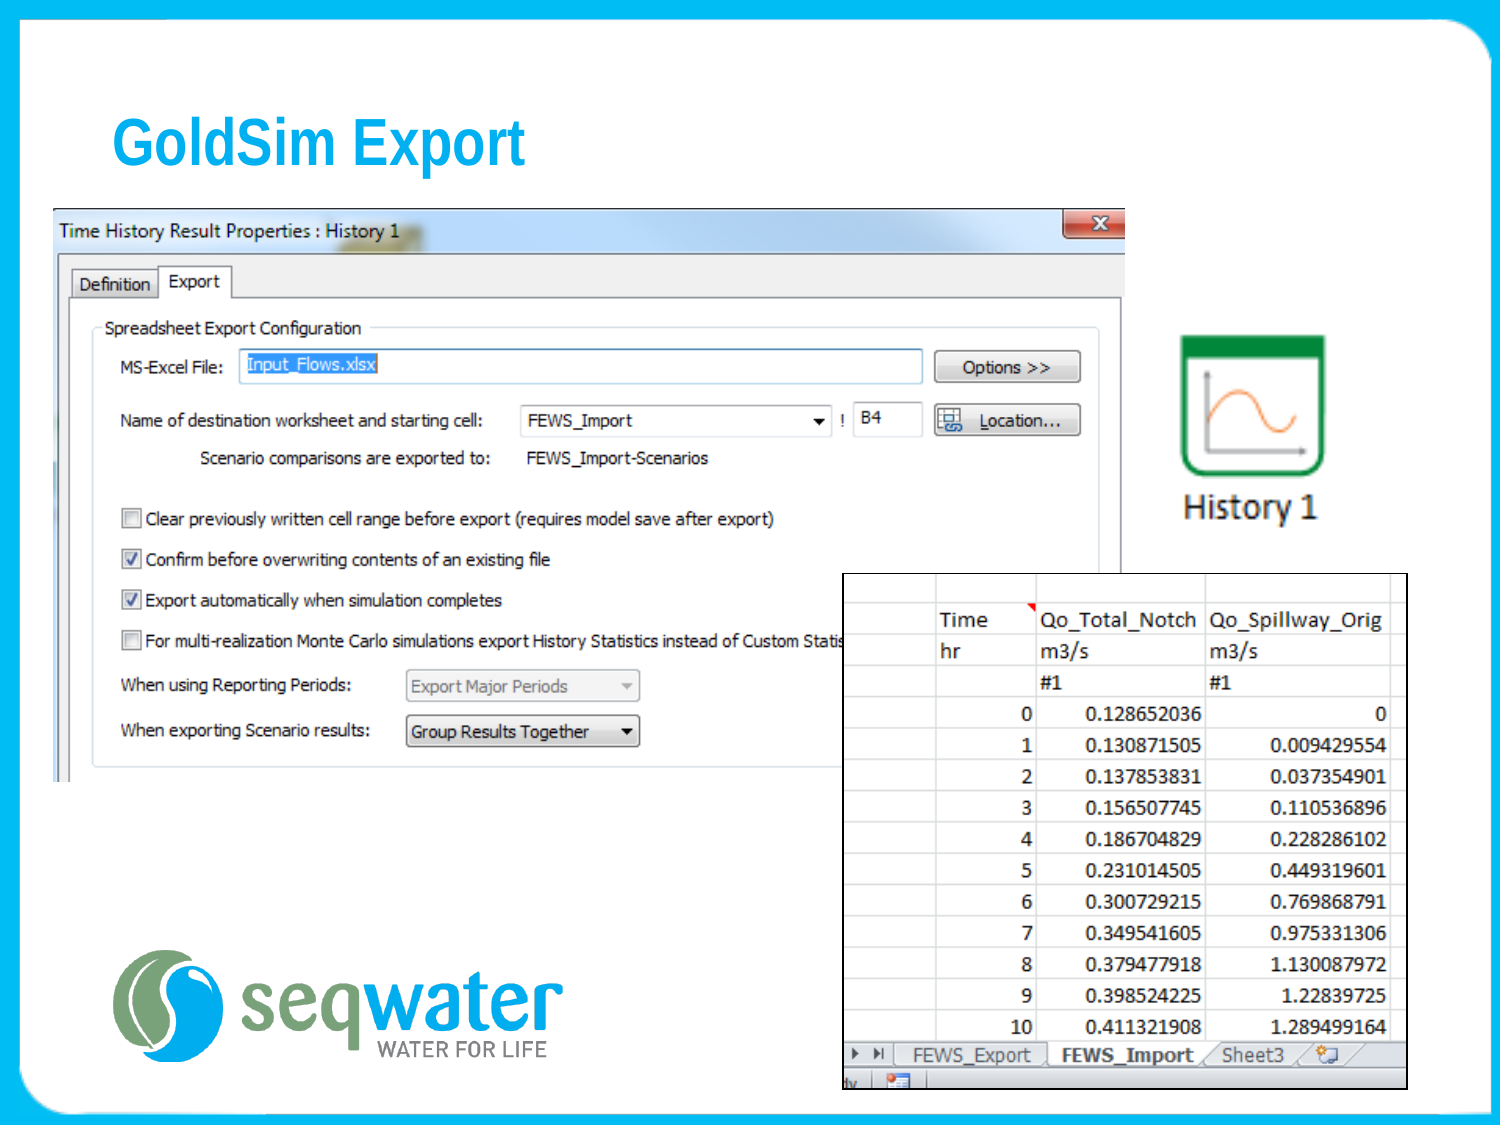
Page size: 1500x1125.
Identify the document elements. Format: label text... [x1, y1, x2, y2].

title GoldSim Export [112, 98, 1450, 193]
picture [20, 20, 1491, 1114]
